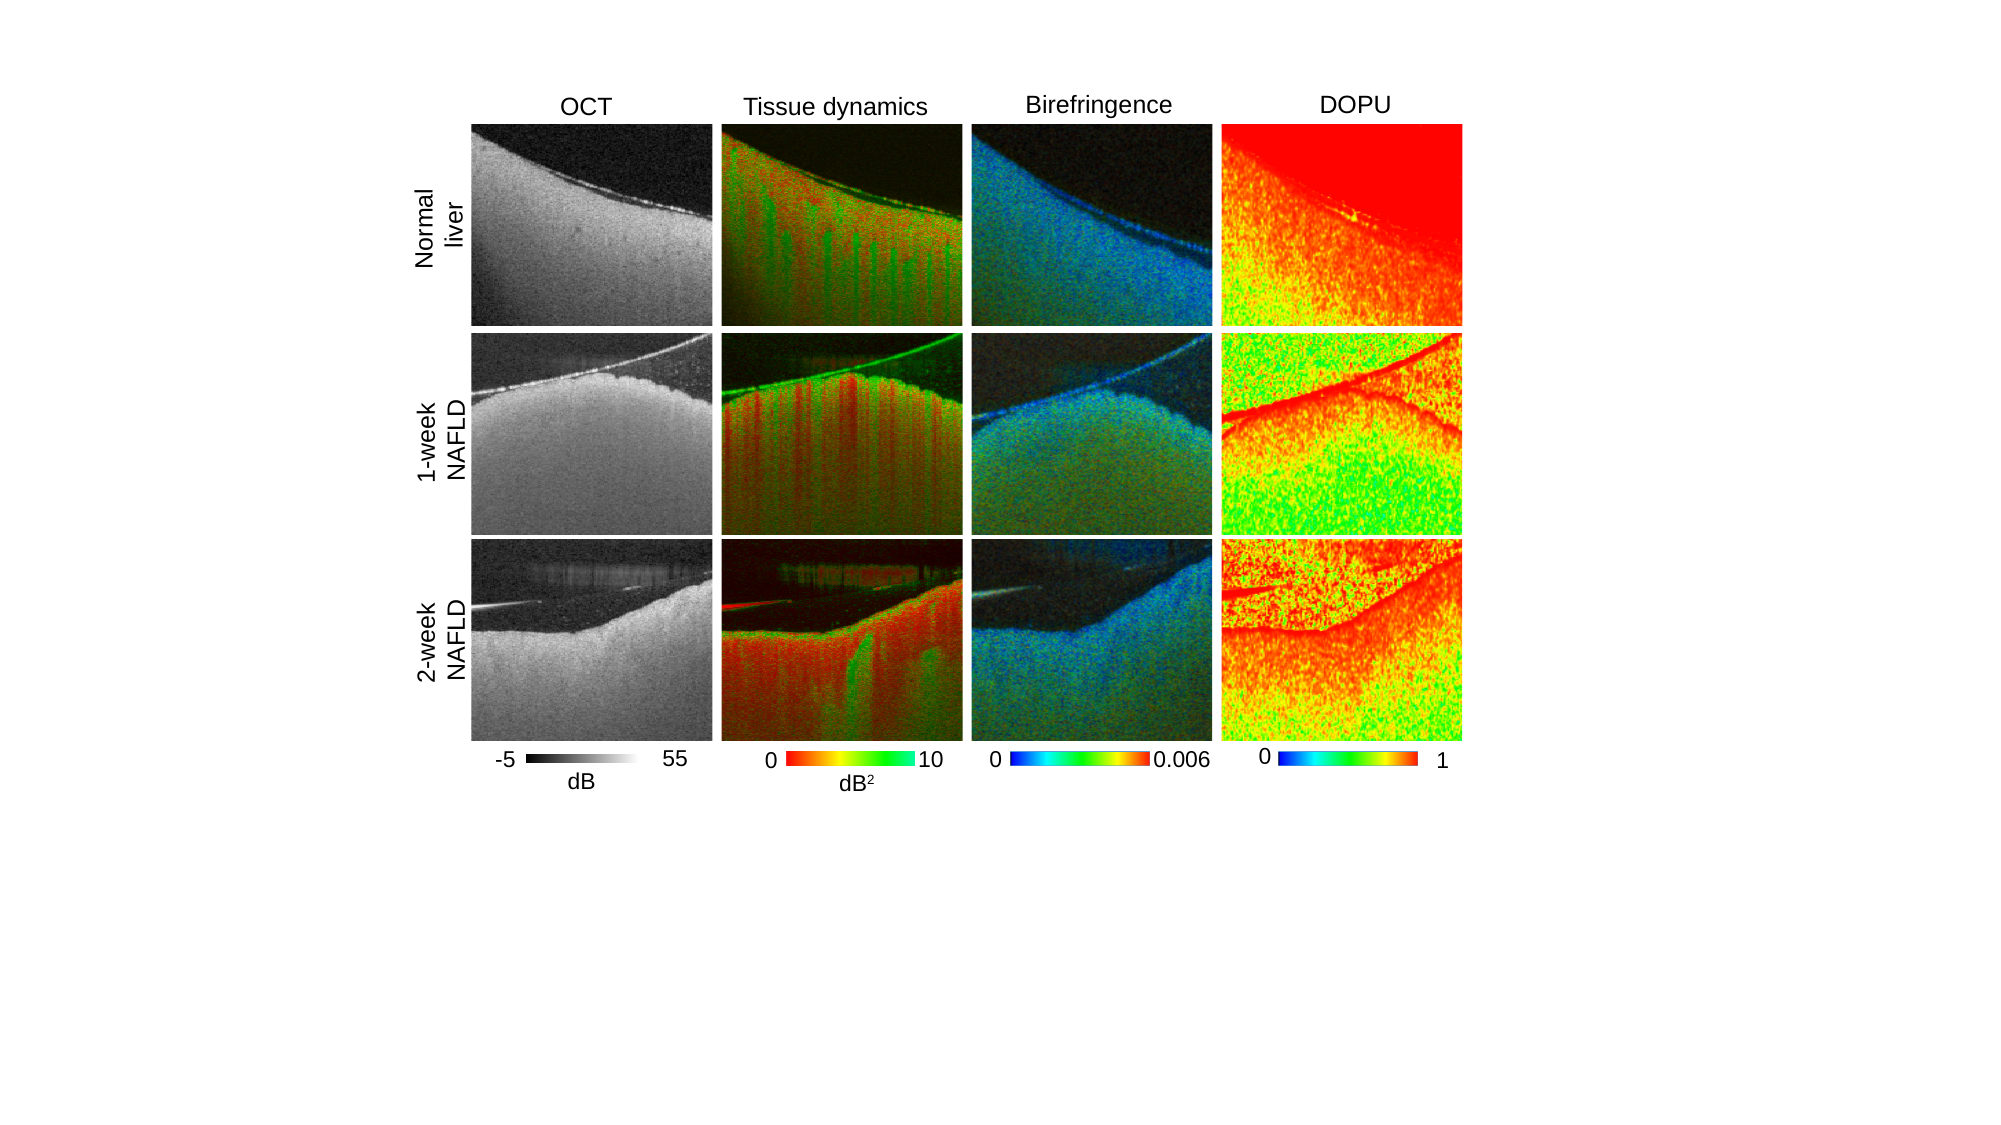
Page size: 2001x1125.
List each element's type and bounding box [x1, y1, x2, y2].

text_box [407, 88, 1463, 797]
